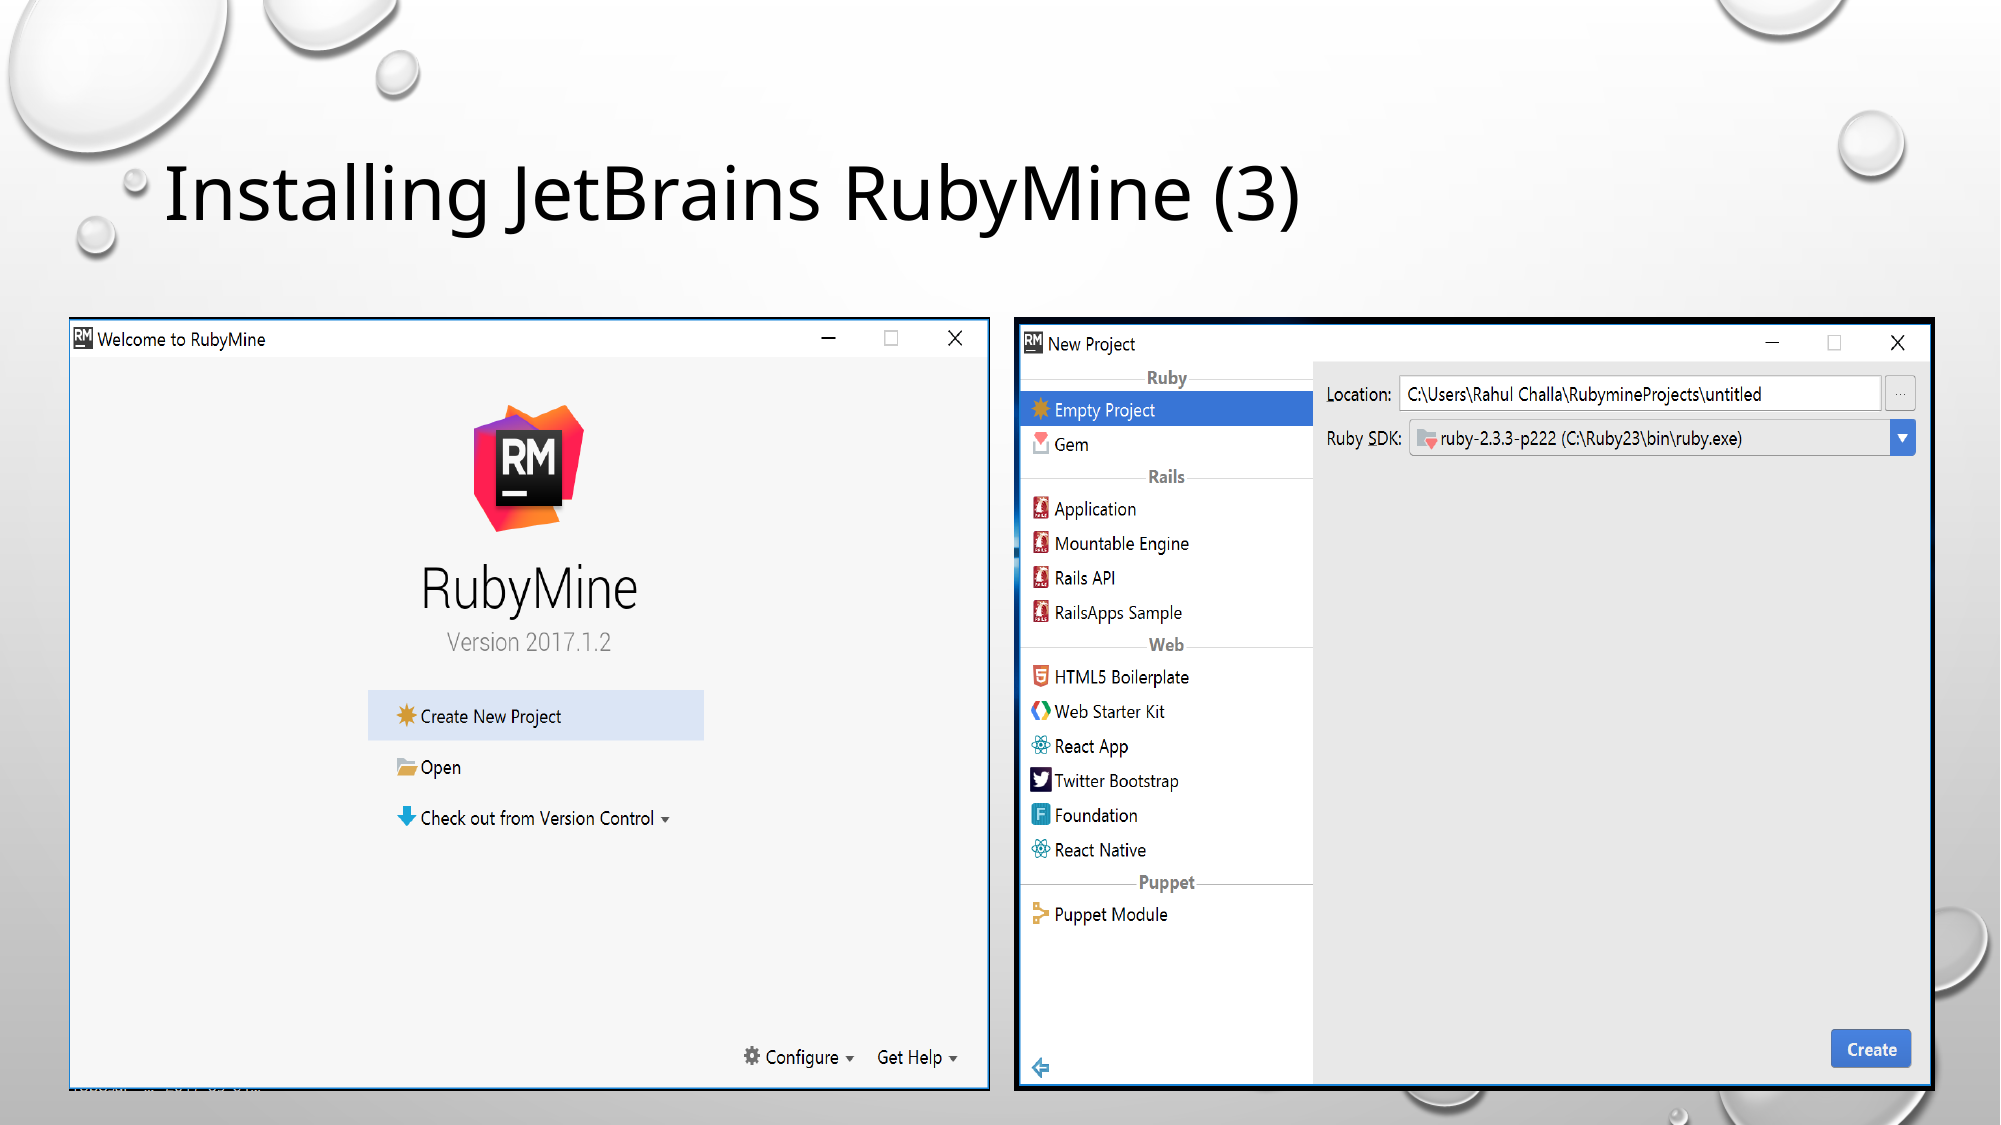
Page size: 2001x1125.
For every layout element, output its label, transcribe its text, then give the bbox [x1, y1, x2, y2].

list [69, 317, 990, 1091]
title Installing JetBrains RubyMine (3) [149, 101, 1851, 291]
picture [0, 0, 2000, 1125]
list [1014, 317, 1935, 1091]
